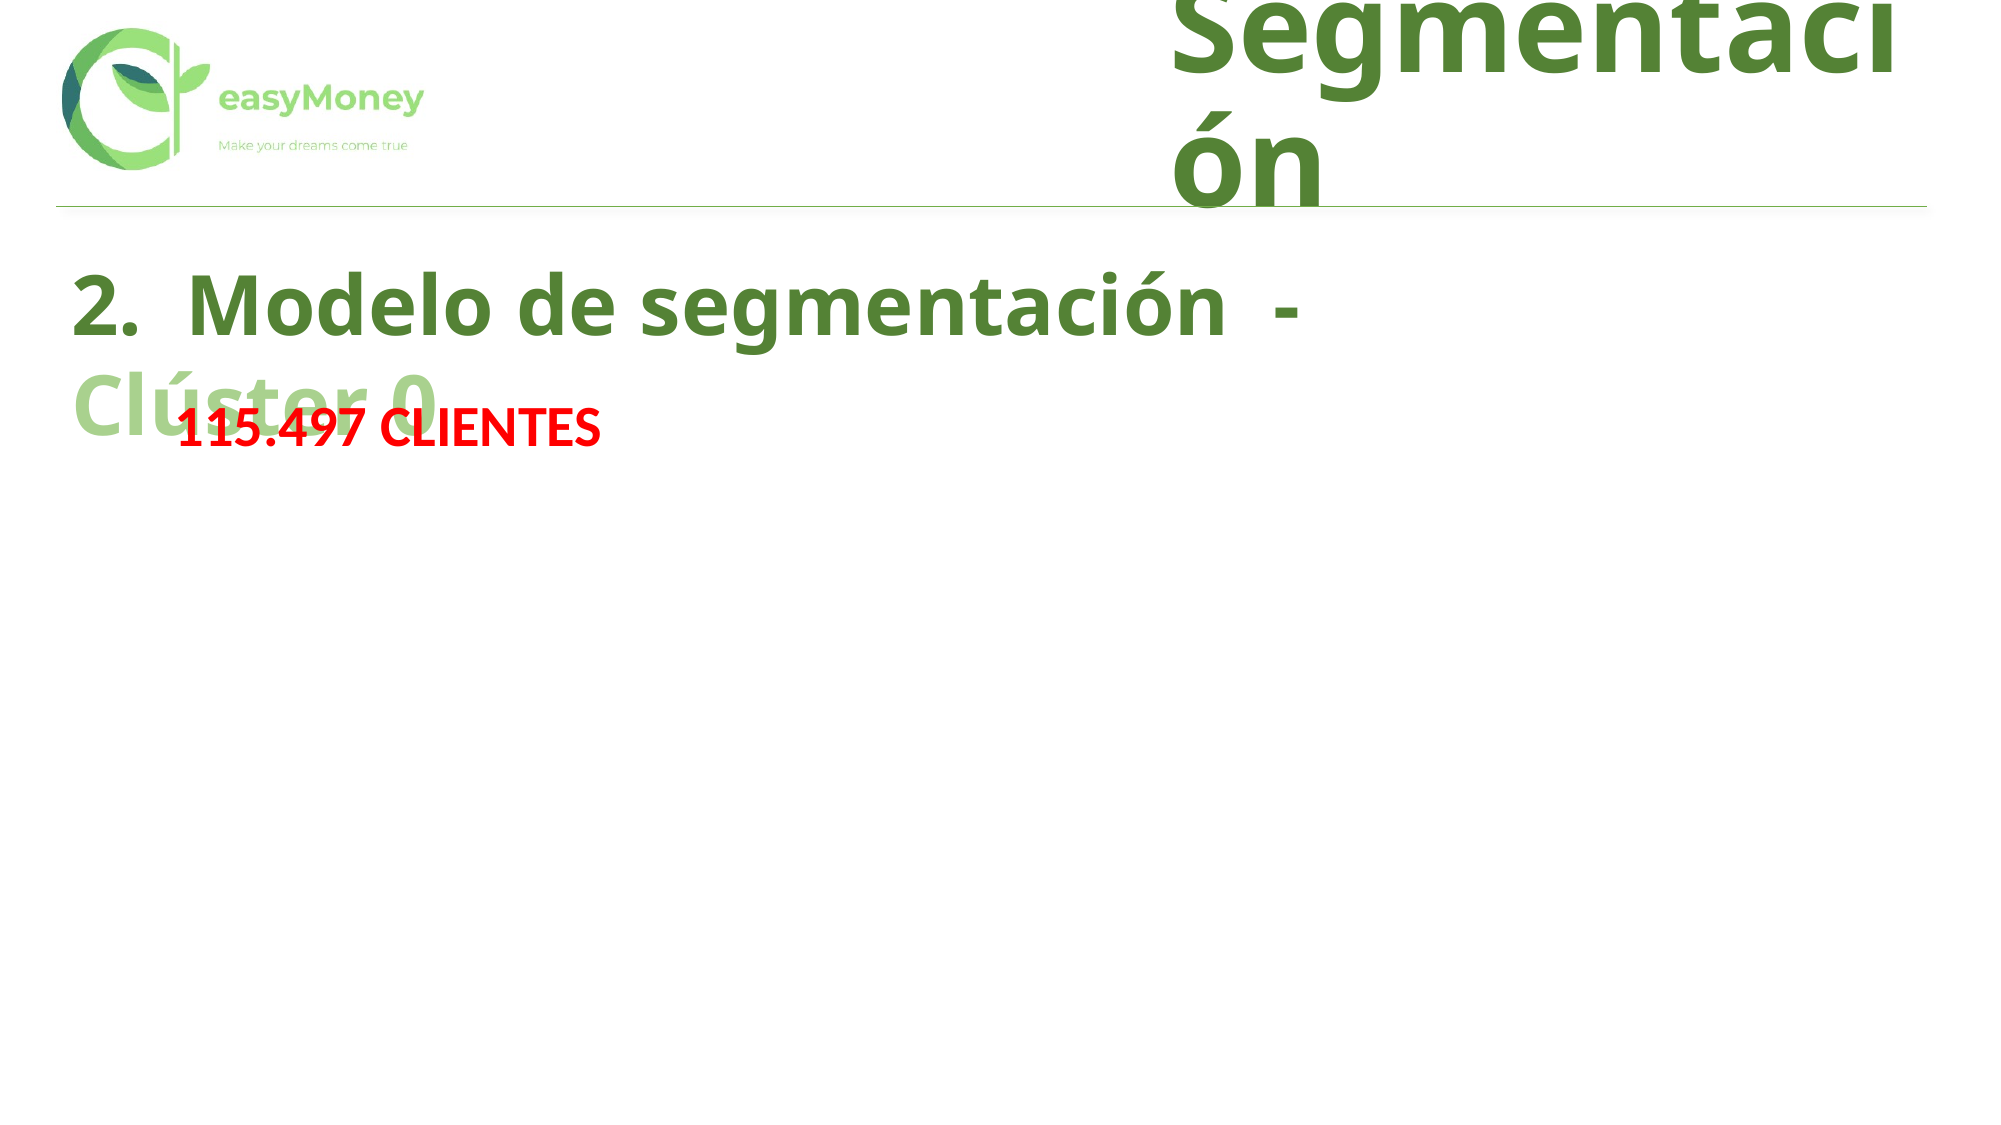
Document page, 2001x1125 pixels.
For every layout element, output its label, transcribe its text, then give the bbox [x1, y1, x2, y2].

text_box 2. Modelo de segmentación - Clúster 0 [56, 244, 1480, 460]
text_box 115.497 CLIENTES [160, 380, 1465, 466]
title Segmentación [1154, 47, 1927, 151]
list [56, 21, 430, 177]
